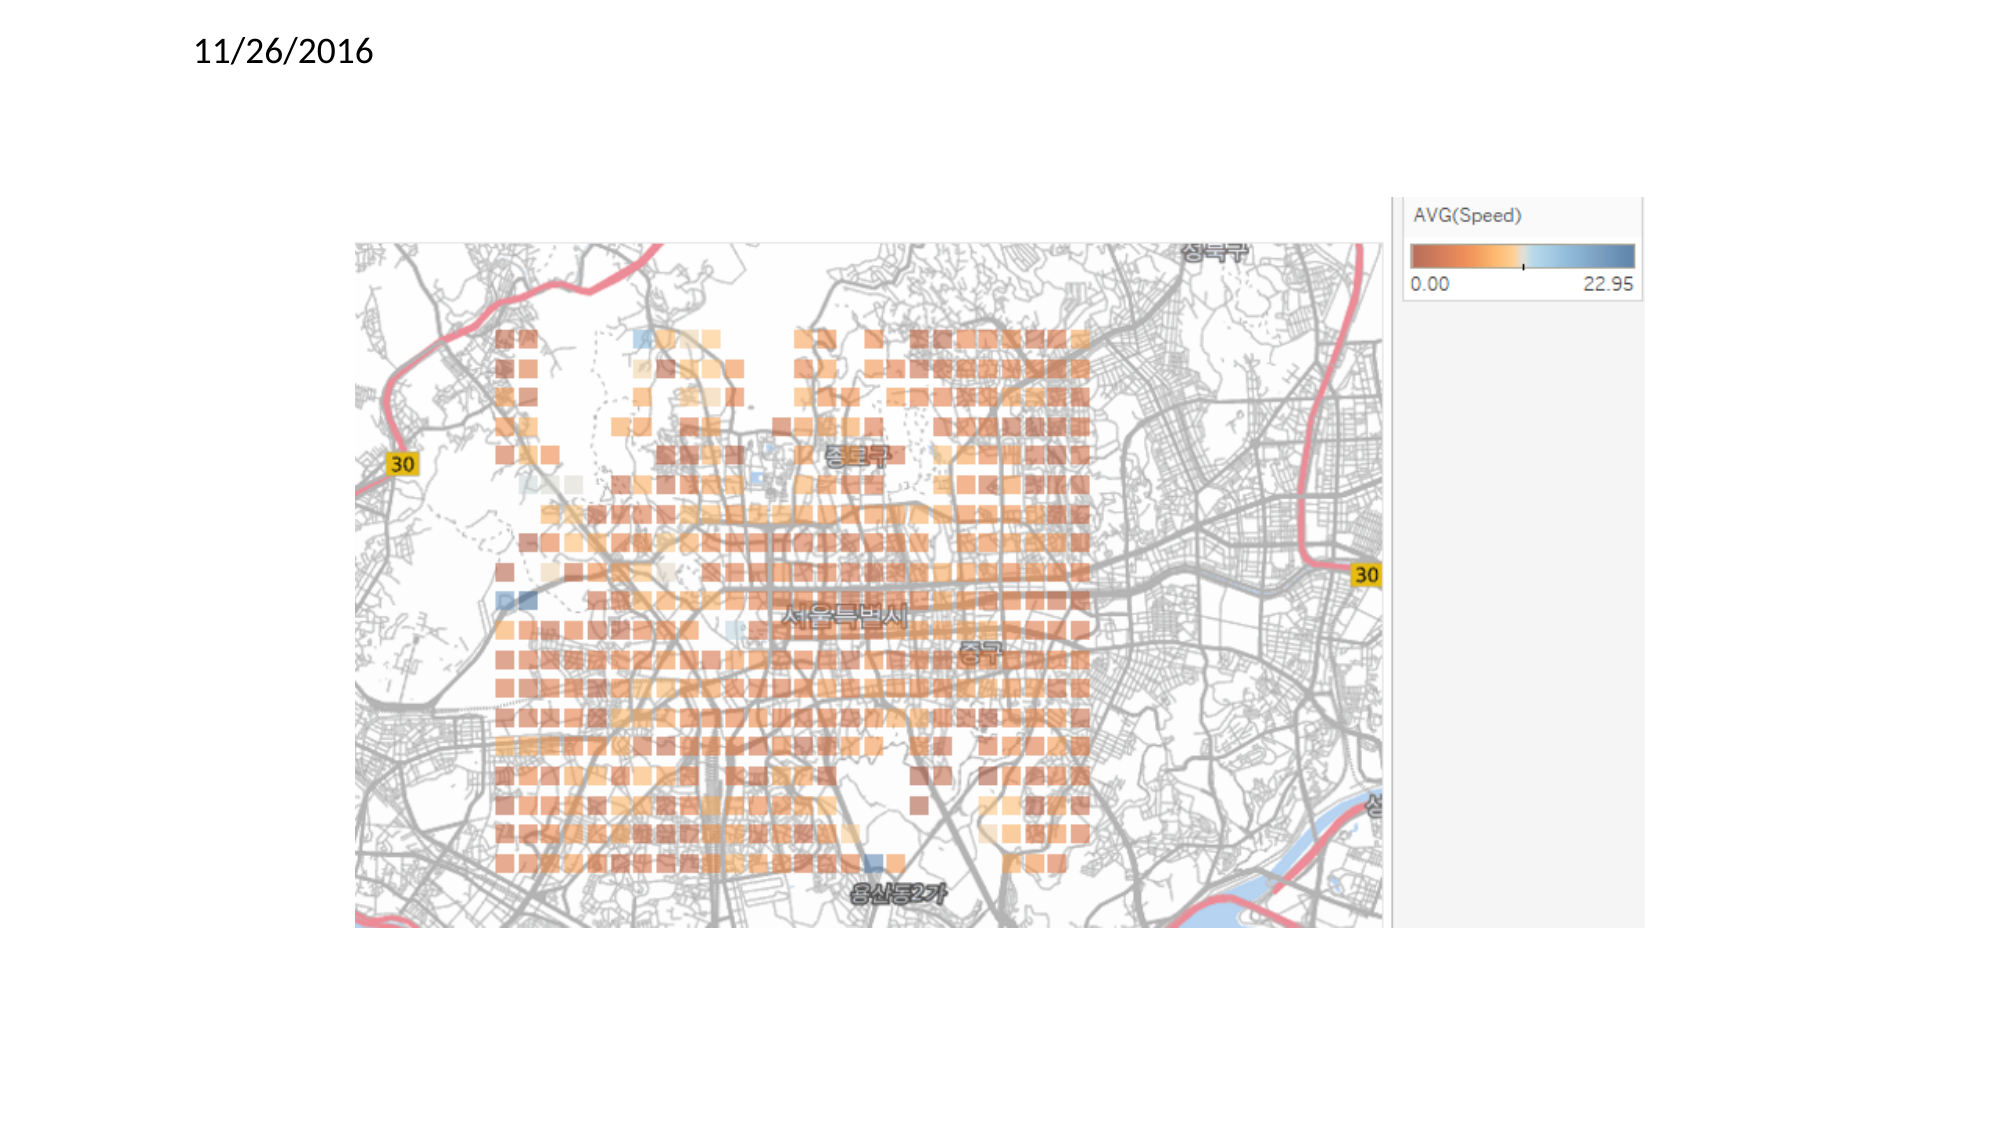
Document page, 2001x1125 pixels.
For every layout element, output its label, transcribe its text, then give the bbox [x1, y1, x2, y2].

picture [355, 197, 1645, 928]
text_box 11/26/2016 [178, 18, 1441, 78]
